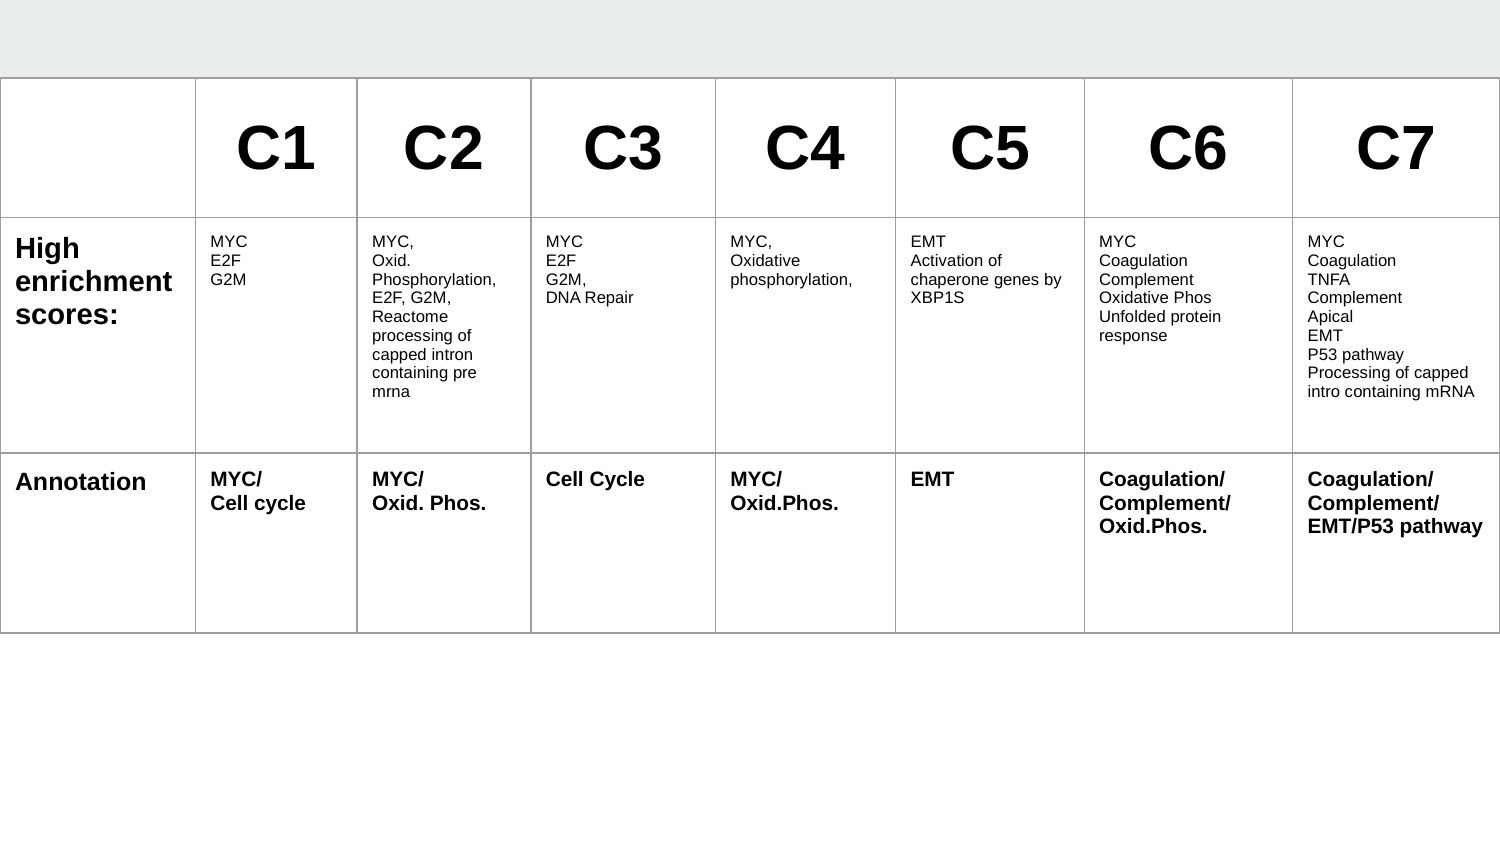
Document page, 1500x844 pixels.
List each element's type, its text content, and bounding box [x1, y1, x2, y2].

table_cell Cell Cycle [532, 454, 715, 632]
table_cell Coagulation/ Complement/ Oxid.Phos. [1085, 454, 1292, 632]
table_cell MYC E2F G2M [196, 218, 356, 452]
table_cell MYC E2F G2M, DNA Repair [532, 218, 715, 452]
table_header C3 [532, 79, 715, 217]
table_header C1 [196, 79, 356, 217]
table_cell High enrichment scores: [1, 218, 195, 452]
table_cell MYC/ Cell cycle [196, 454, 356, 632]
table_cell MYC Coagulation TNFA Complement Apical EMT P53 pathway Processing of capped intro containing mRNA [1293, 218, 1499, 452]
table_cell MYC/ Oxid.Phos. [716, 454, 895, 632]
table_cell Coagulation/ Complement/ EMT/P53 pathway [1293, 454, 1499, 632]
table_cell MYC, Oxid. Phosphorylation, E2F, G2M, Reactome processing of capped intron containing pre mrna [358, 218, 530, 452]
table_cell MYC Coagulation Complement Oxidative Phos Unfolded protein response [1085, 218, 1292, 452]
table_header C7 [1293, 79, 1499, 217]
table_cell EMT [896, 454, 1084, 632]
table_cell MYC/ Oxid. Phos. [358, 454, 530, 632]
table_header C5 [896, 79, 1084, 217]
table_cell EMT Activation of chaperone genes by XBP1S [896, 218, 1084, 452]
table_cell MYC, Oxidative phosphorylation, [716, 218, 895, 452]
table_header C6 [1085, 79, 1292, 217]
table_header C4 [716, 79, 895, 217]
table_cell Annotation [1, 454, 195, 632]
table_header [1, 79, 195, 217]
table_header C2 [358, 79, 530, 217]
